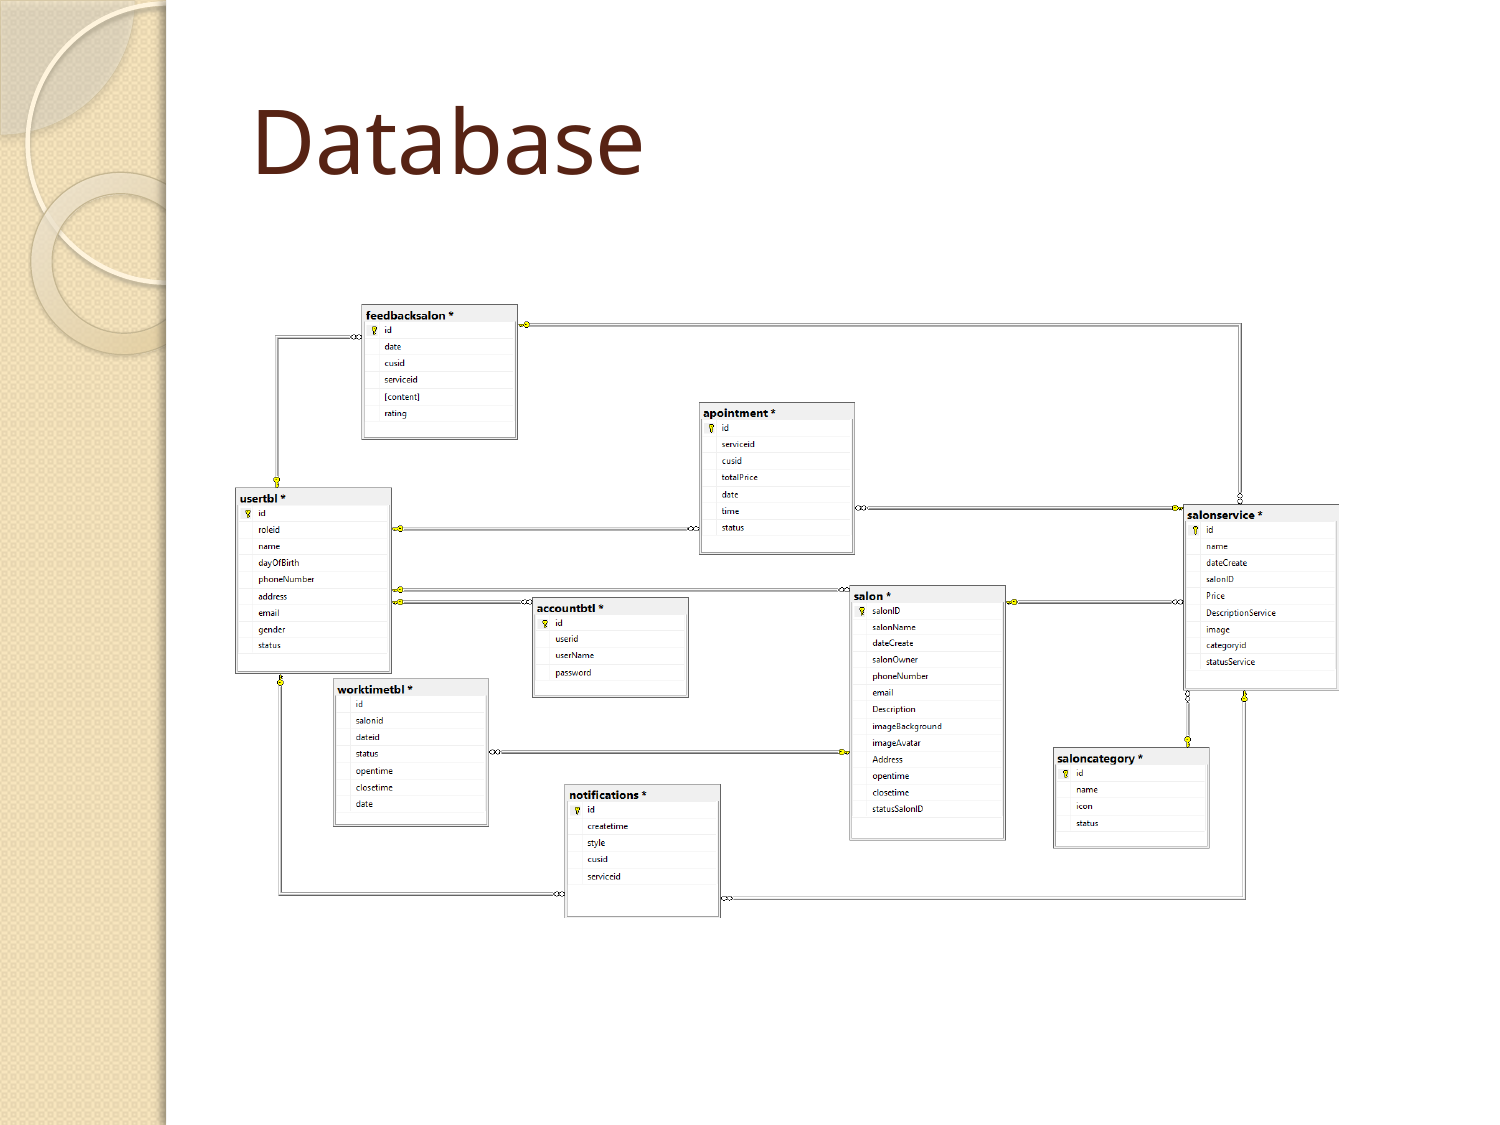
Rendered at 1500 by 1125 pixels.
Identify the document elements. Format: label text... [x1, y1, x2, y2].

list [235, 304, 1466, 959]
title Database [235, 45, 1466, 233]
